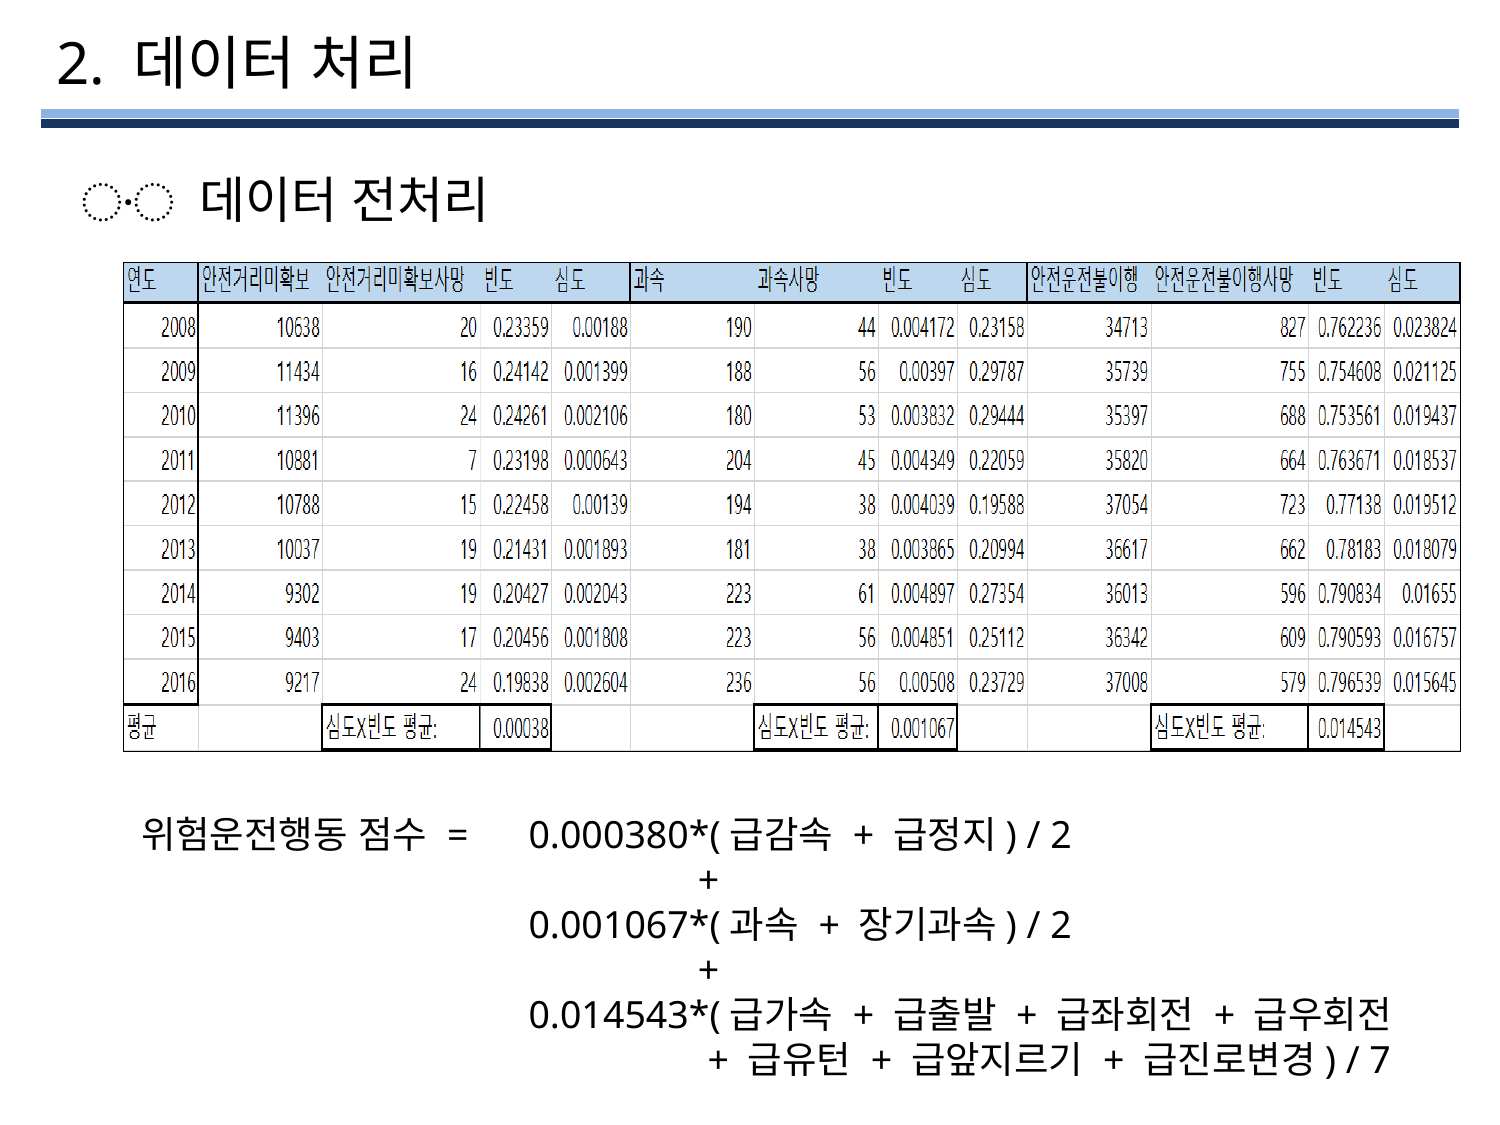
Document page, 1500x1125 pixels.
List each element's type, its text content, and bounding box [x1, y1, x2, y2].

text_box 위험운전행동 점수 = [126, 803, 513, 864]
text_box 〮 데이터 전처리 [67, 160, 1164, 236]
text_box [41, 113, 1459, 124]
picture [123, 262, 1462, 752]
text_box 0.000380*(급감속 + 급정지) / 2 + 0.001067*(과속 + 장기과속) / 2 + 0.014543*(급가속 + 급출발 + 급좌회전 + 급우회전 + 급유턴 + 급앞지르기 + 급진로변경) / 7 [513, 803, 1495, 1089]
text_box 2. 데이터 처리 [41, 19, 987, 104]
